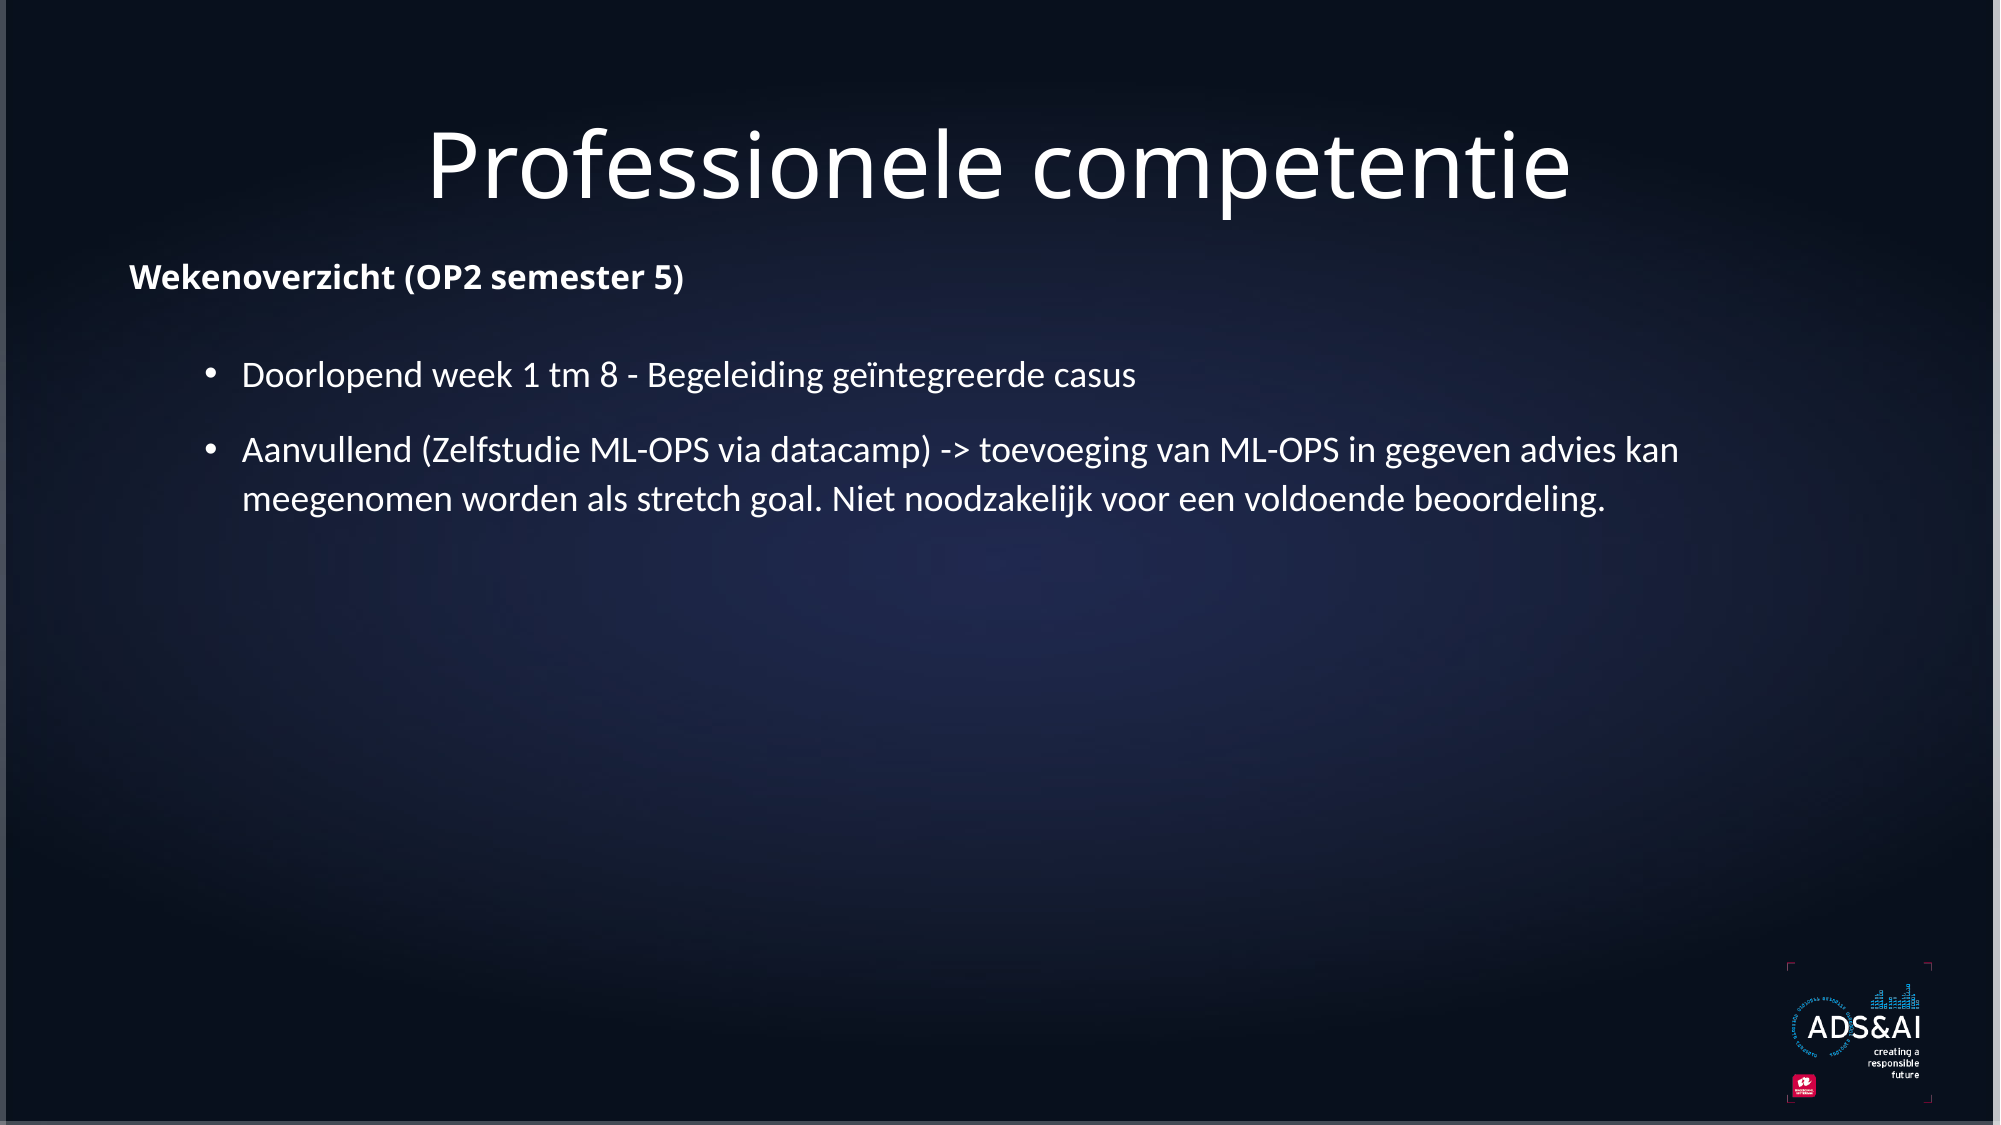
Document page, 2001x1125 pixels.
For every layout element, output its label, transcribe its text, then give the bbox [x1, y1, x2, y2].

picture [0, 0, 2000, 1125]
list Wekenoverzicht (OP2 semester 5) Doorlopend week 1 tm 8 - Begeleiding geïntegreerde casus Aanvullend (Zelfstudie ML-OPS via datacamp) -> toevoeging van ML-OPS in gegeven advies kan meegenomen worden als stretch goal. Niet noodzakelijk voor een voldoende beoordeling. [114, 253, 1863, 963]
title Professionele competentie [137, 59, 1863, 253]
